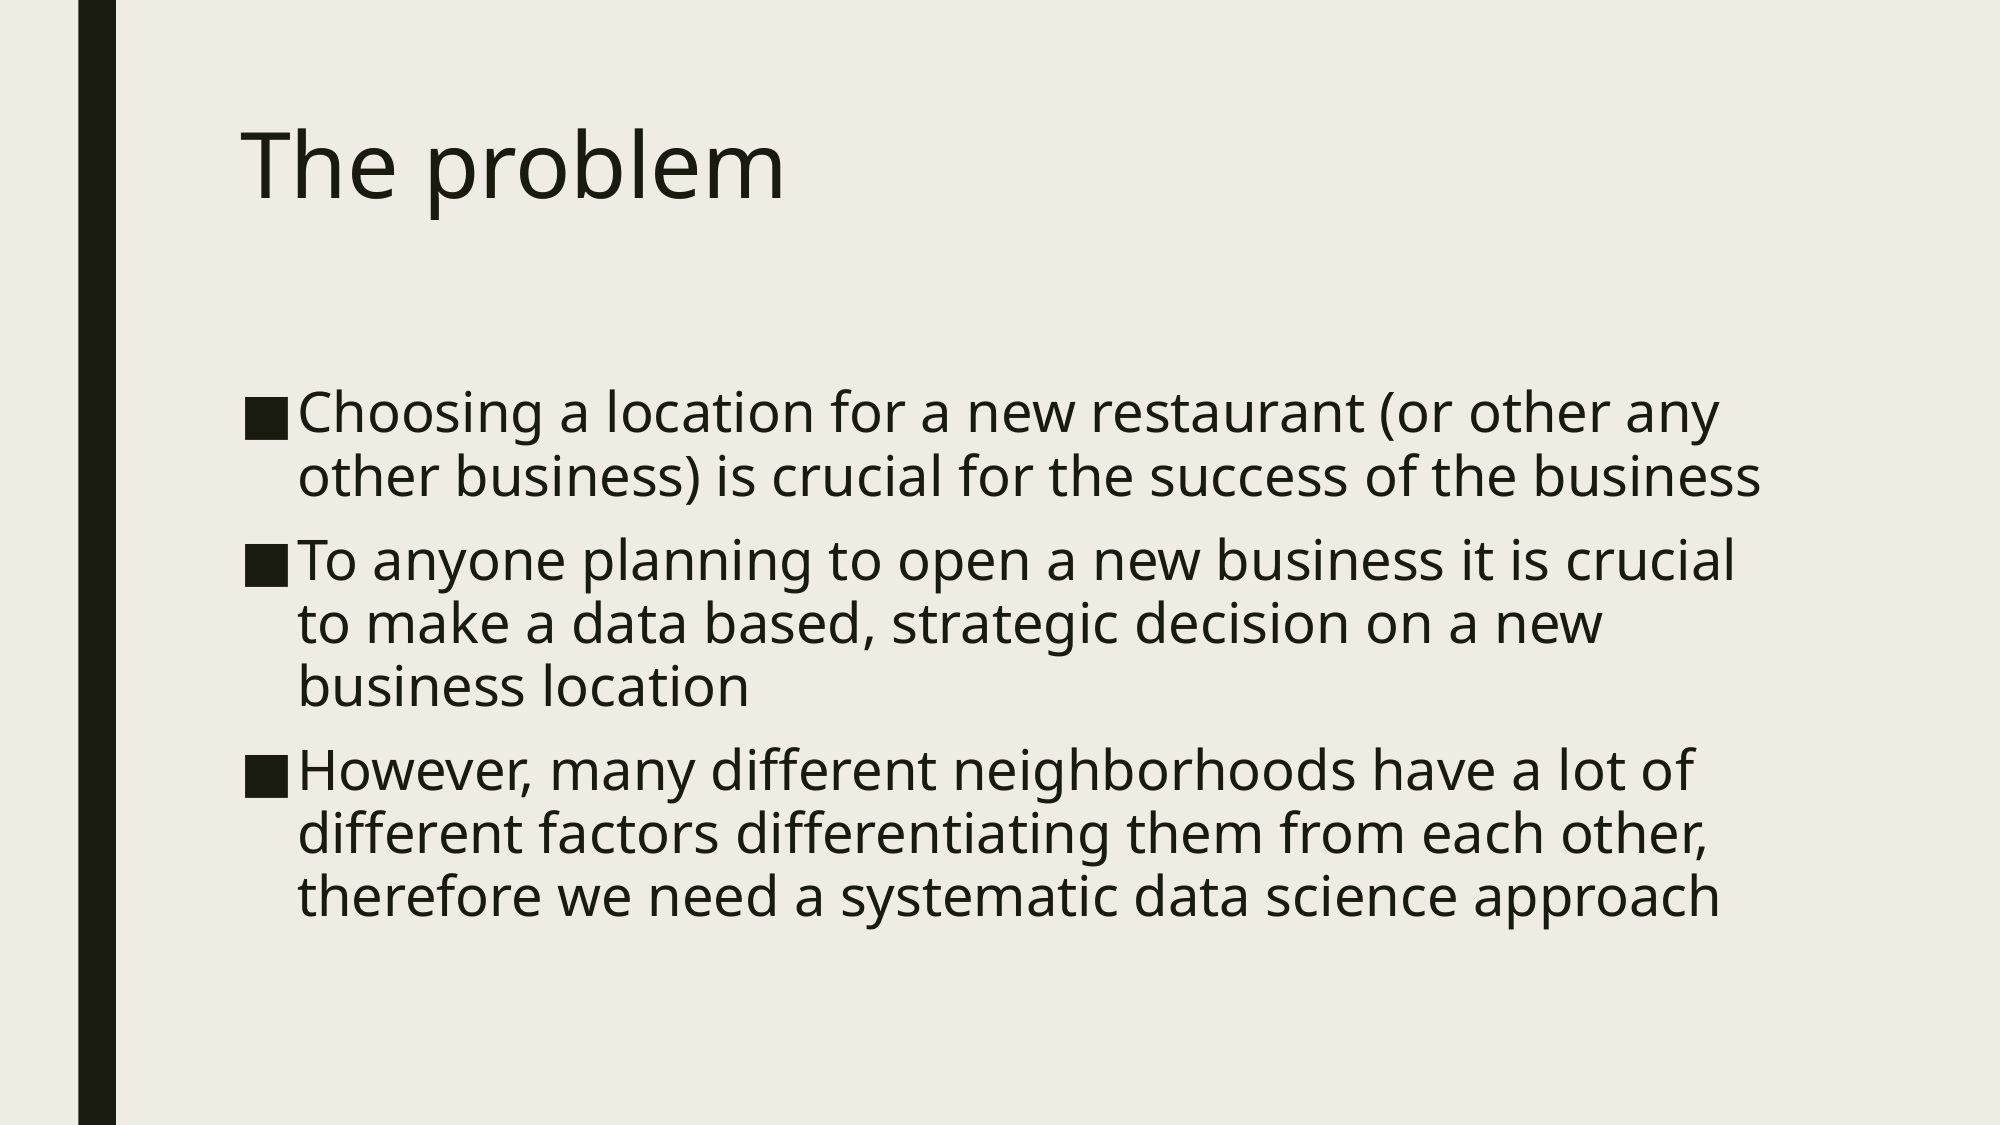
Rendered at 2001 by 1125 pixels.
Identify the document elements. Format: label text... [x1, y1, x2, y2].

title The problem [225, 112, 1800, 357]
list Choosing a location for a new restaurant (or other any other business) is crucial for the success of the business To anyone planning to open a new business it is crucial to make a data based, strategic decision on a new business location However, many different neighborhoods have a lot of different factors differentiating them from each other, therefore we need a systematic data science approach [225, 375, 1800, 963]
